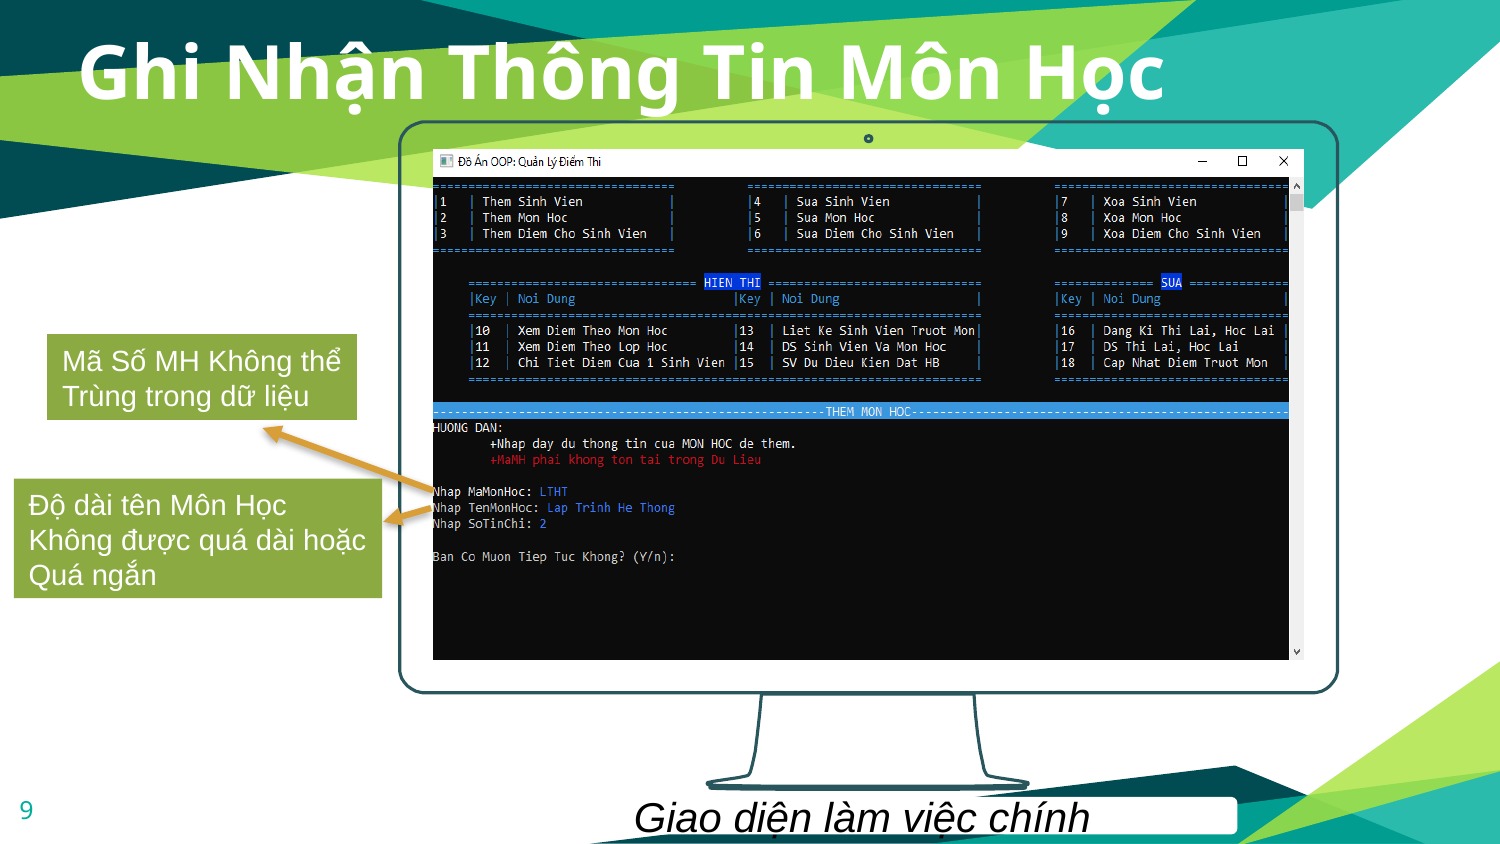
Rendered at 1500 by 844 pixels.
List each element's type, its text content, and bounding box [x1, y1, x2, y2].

text_box Giao diện làm việc chính [485, 799, 1240, 837]
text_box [399, 121, 1338, 790]
text_box Độ dài tên Môn Học Không được quá dài hoặc Quá ngắn [13, 478, 383, 599]
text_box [262, 427, 434, 491]
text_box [382, 507, 432, 523]
slide_number 9 [4, 779, 95, 844]
text_box Mã Số MH Không thể Trùng trong dữ liệu [47, 334, 357, 420]
title Ghi Nhận Thông Tin Môn Học [62, 9, 1500, 151]
